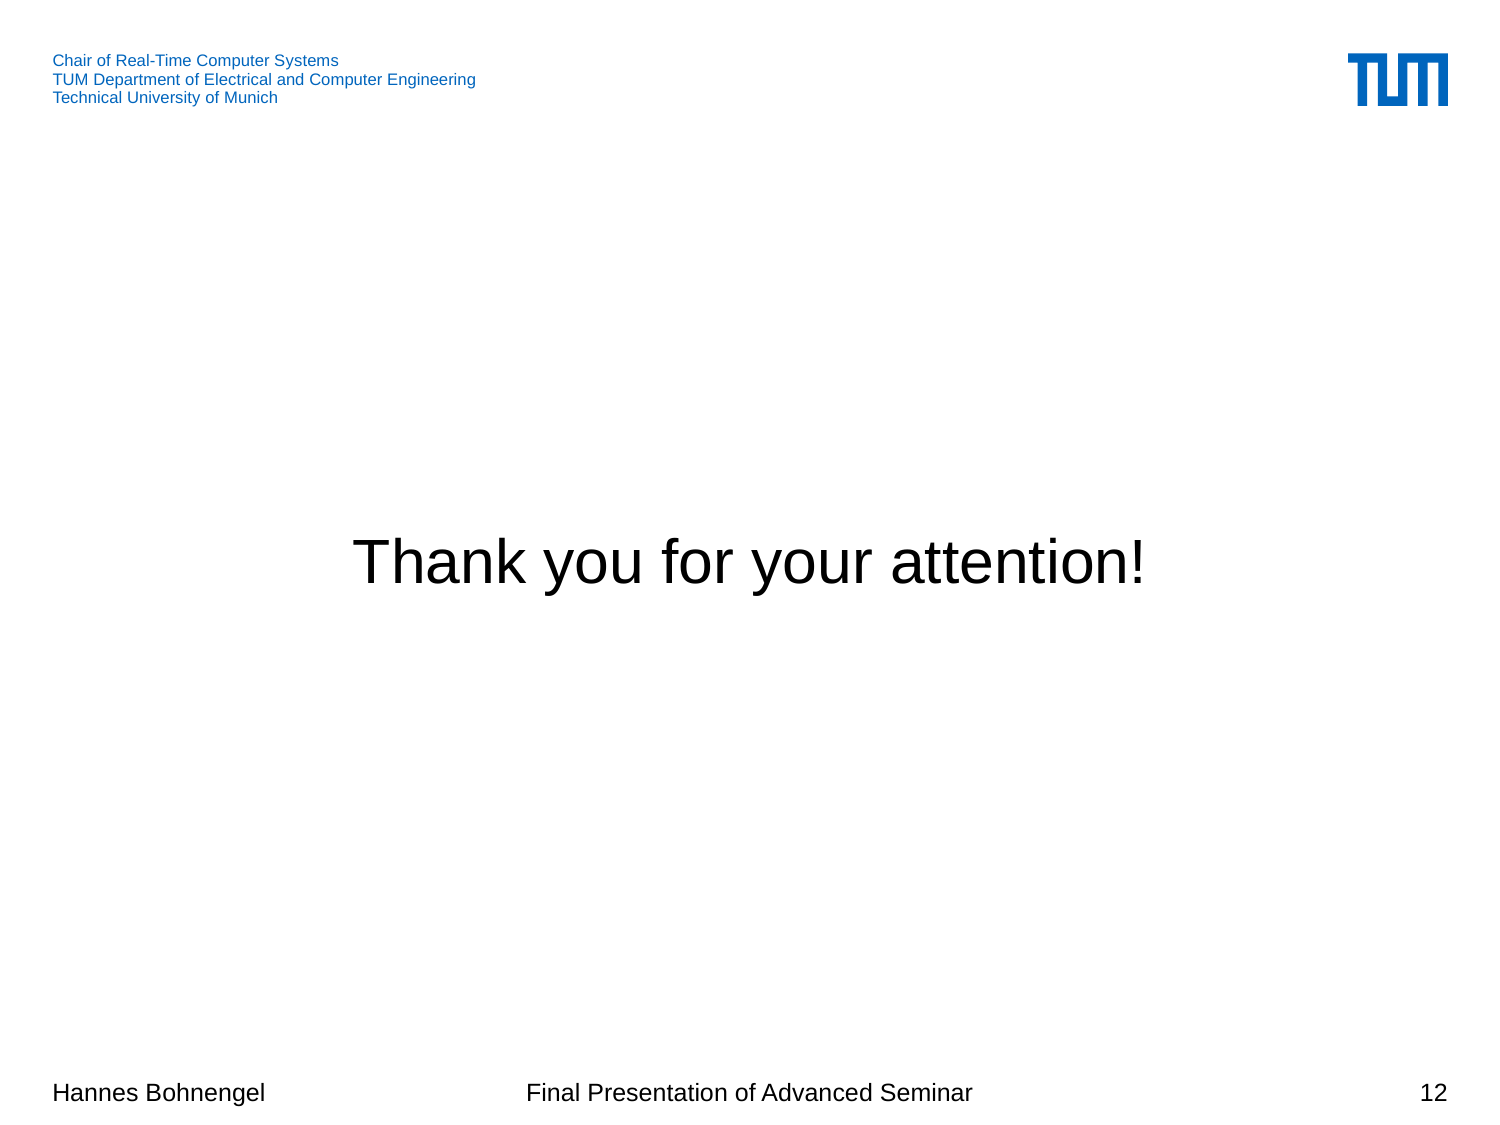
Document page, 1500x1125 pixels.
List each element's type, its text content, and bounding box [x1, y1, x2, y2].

title Thank you for your attention! [52, 528, 1449, 597]
slide_number 12 [1111, 1061, 1448, 1122]
